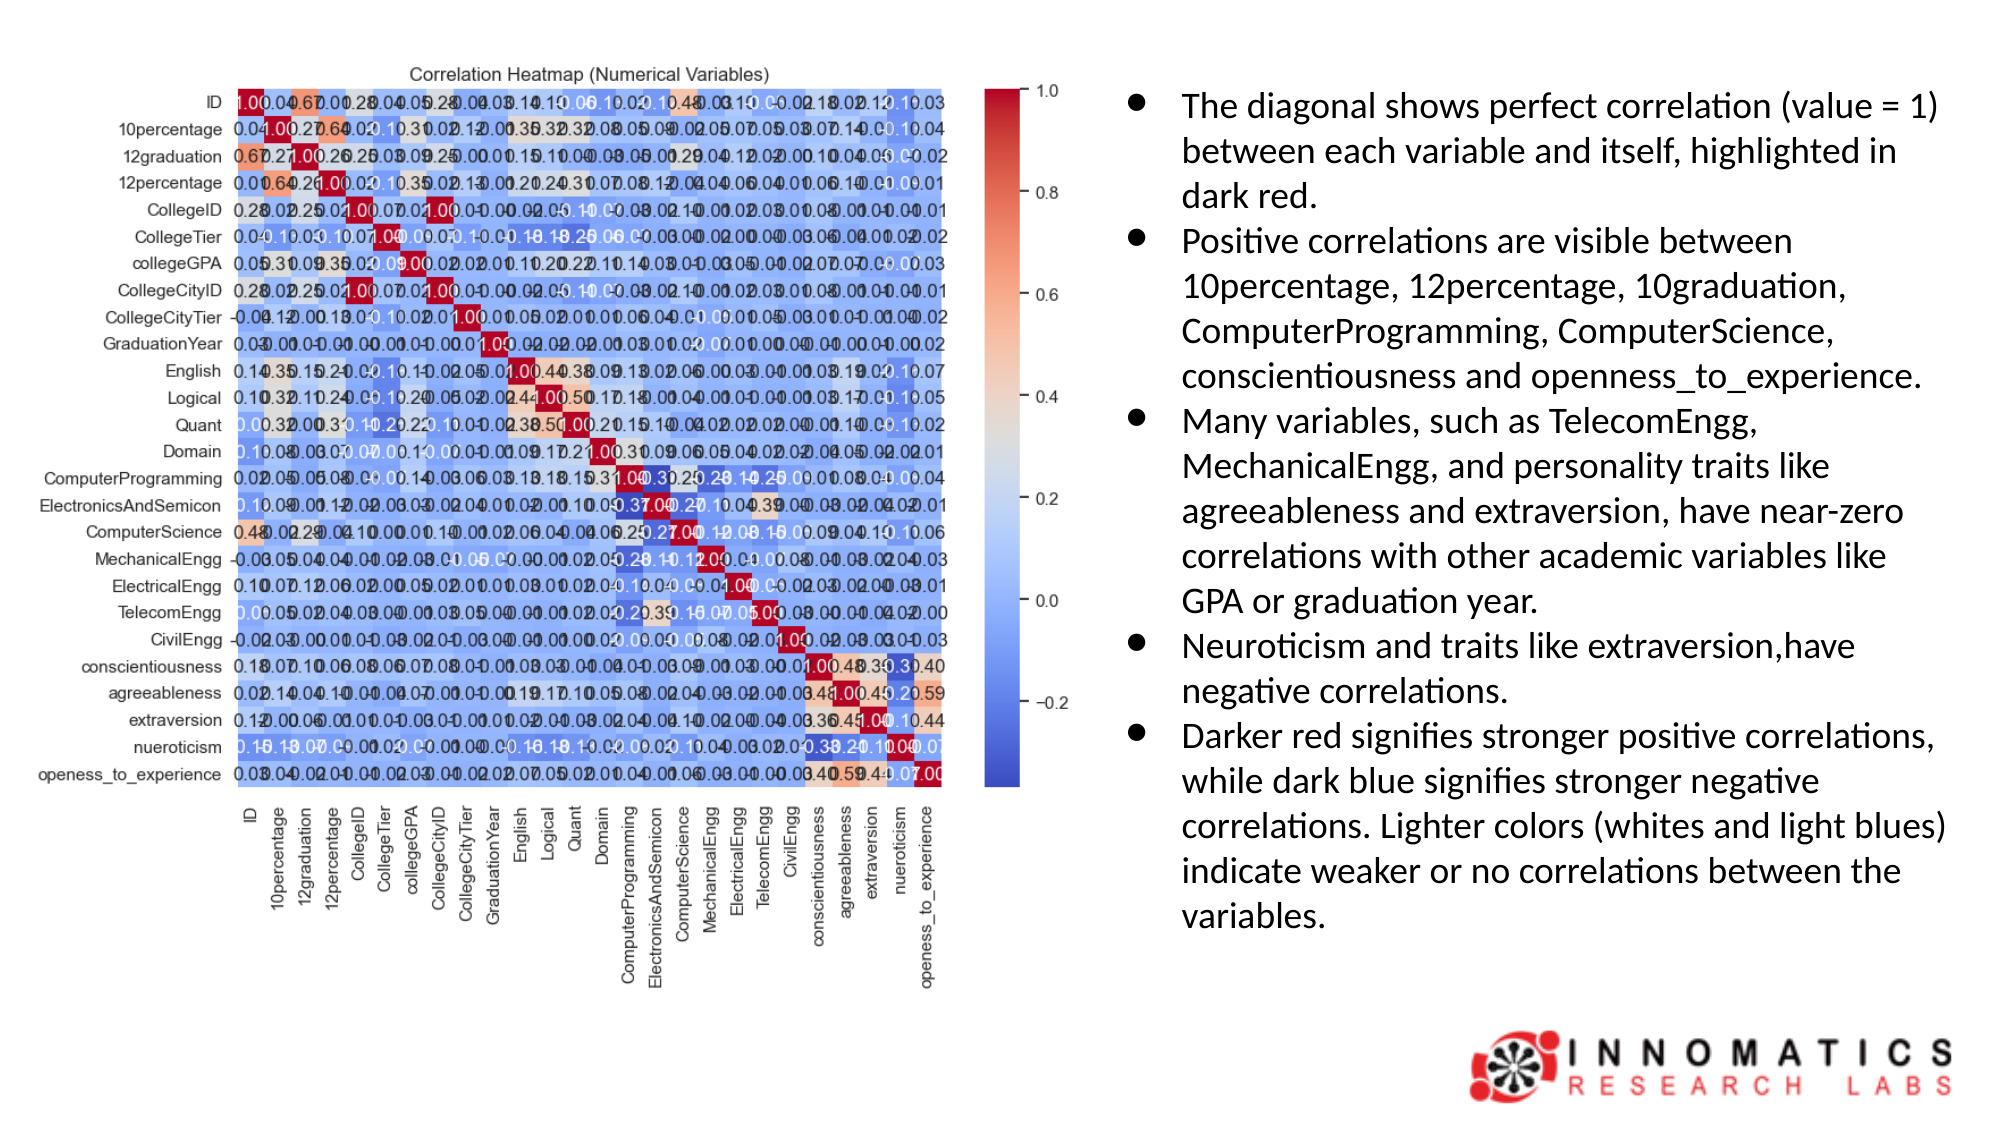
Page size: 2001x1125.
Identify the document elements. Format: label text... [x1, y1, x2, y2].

text_box The diagonal shows perfect correlation (value = 1) between each variable and itself, highlighted in dark red. Positive correlations are visible between 10percentage, 12percentage, 10graduation, ComputerProgramming, ComputerScience, conscientiousness and openness_to_experience. Many variables, such as TelecomEngg, MechanicalEngg, and personality traits like agreeableness and extraversion, have near-zero correlations with other academic variables like GPA or graduation year. Neuroticism and traits like extraversion,have negative correlations. Darker red signifies stronger positive correlations, while dark blue signifies stronger negative correlations. Lighter colors (whites and light blues) indicate weaker or no correlations between the variables. [1091, 66, 1974, 952]
picture [27, 55, 1080, 999]
picture [1445, 1014, 1975, 1125]
